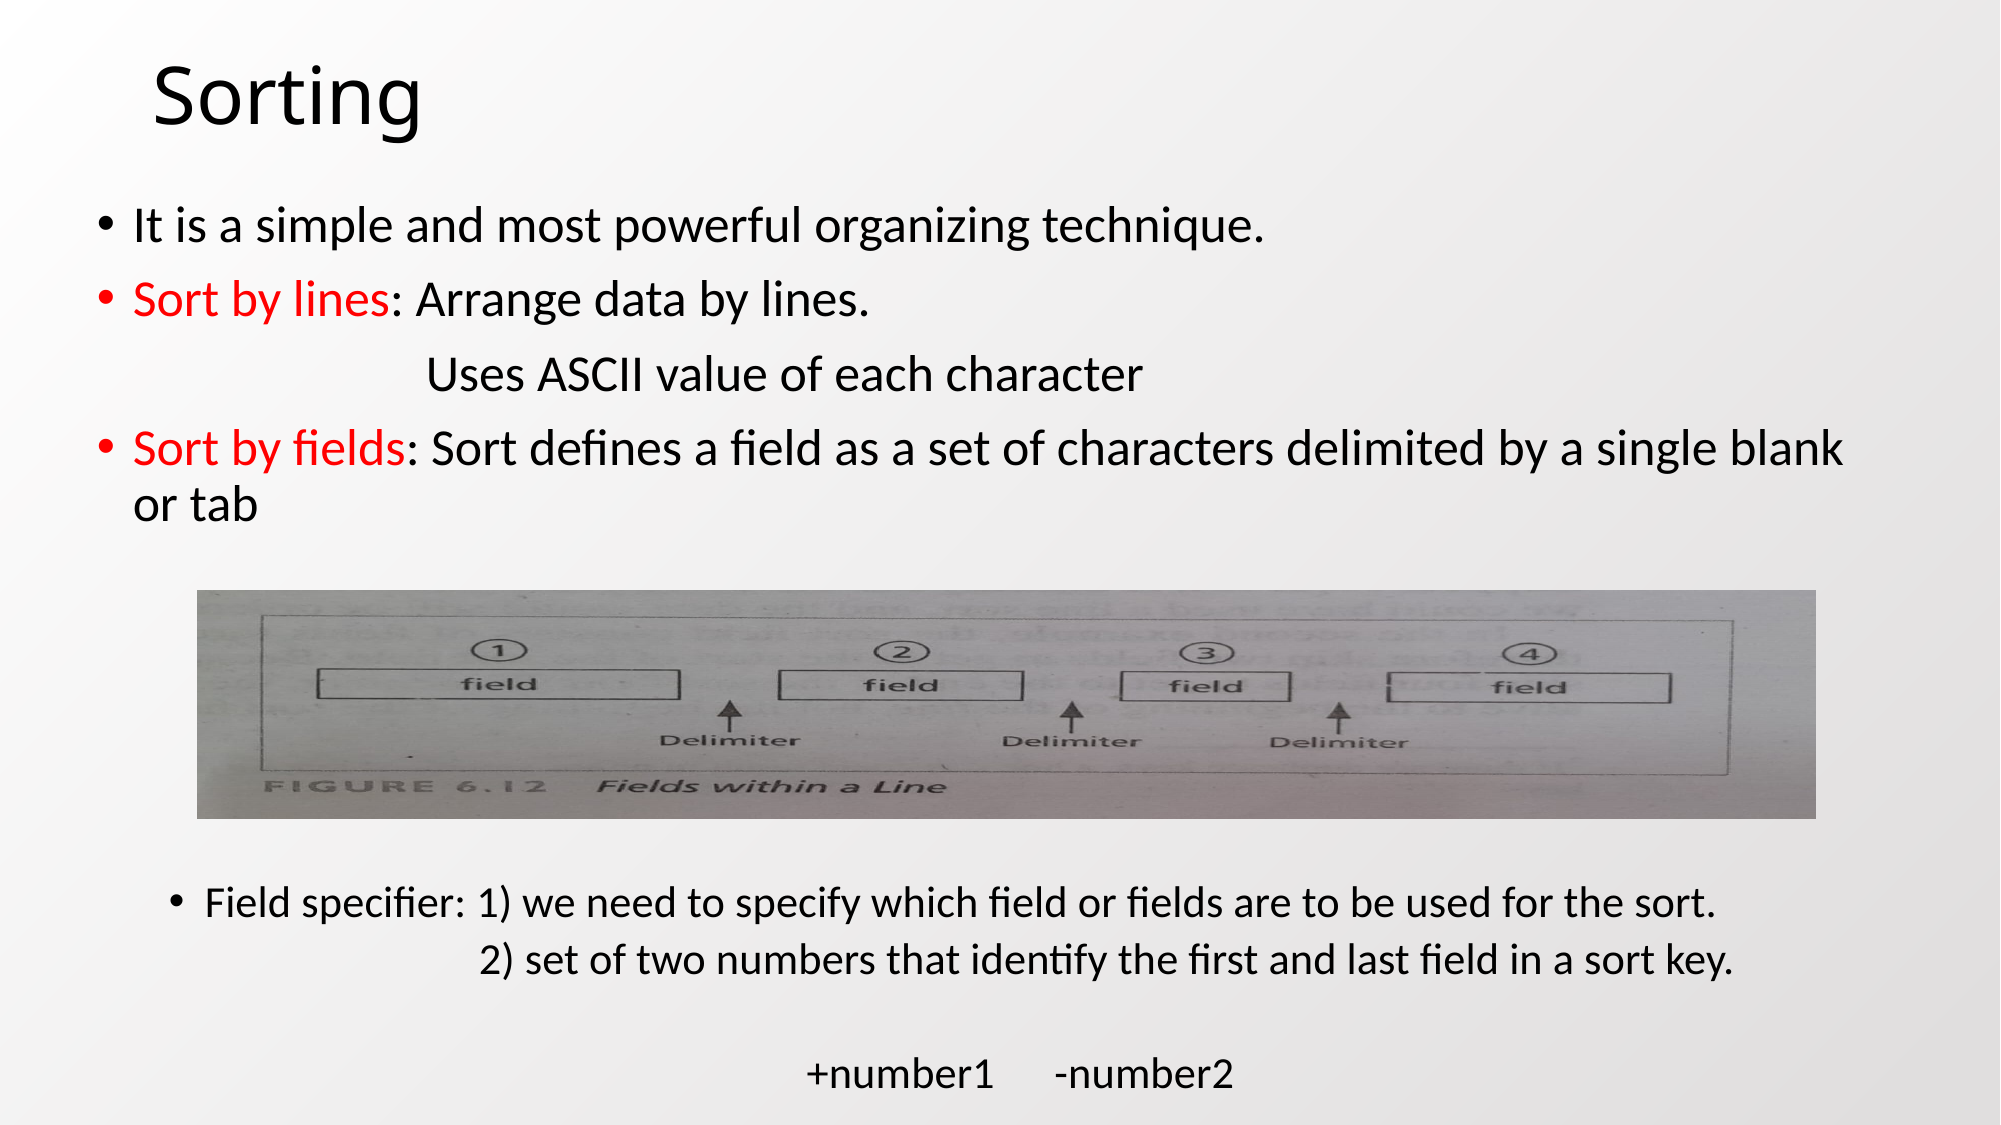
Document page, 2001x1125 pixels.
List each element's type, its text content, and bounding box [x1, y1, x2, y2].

picture [197, 590, 1816, 819]
title Sorting [137, 47, 478, 150]
list It is a simple and most powerful organizing technique. Sort by lines: Arrange data by lines. Uses ASCII value of each character Sort by fields: Sort defines a field as a set of characters delimited by a single blank or tab Field specifier: 1) we need to specify which field or fields are to be used for the sort. 2) set of two numbers that identify the first and last field in a sort key. +number1 -number2 [81, 190, 1888, 1108]
